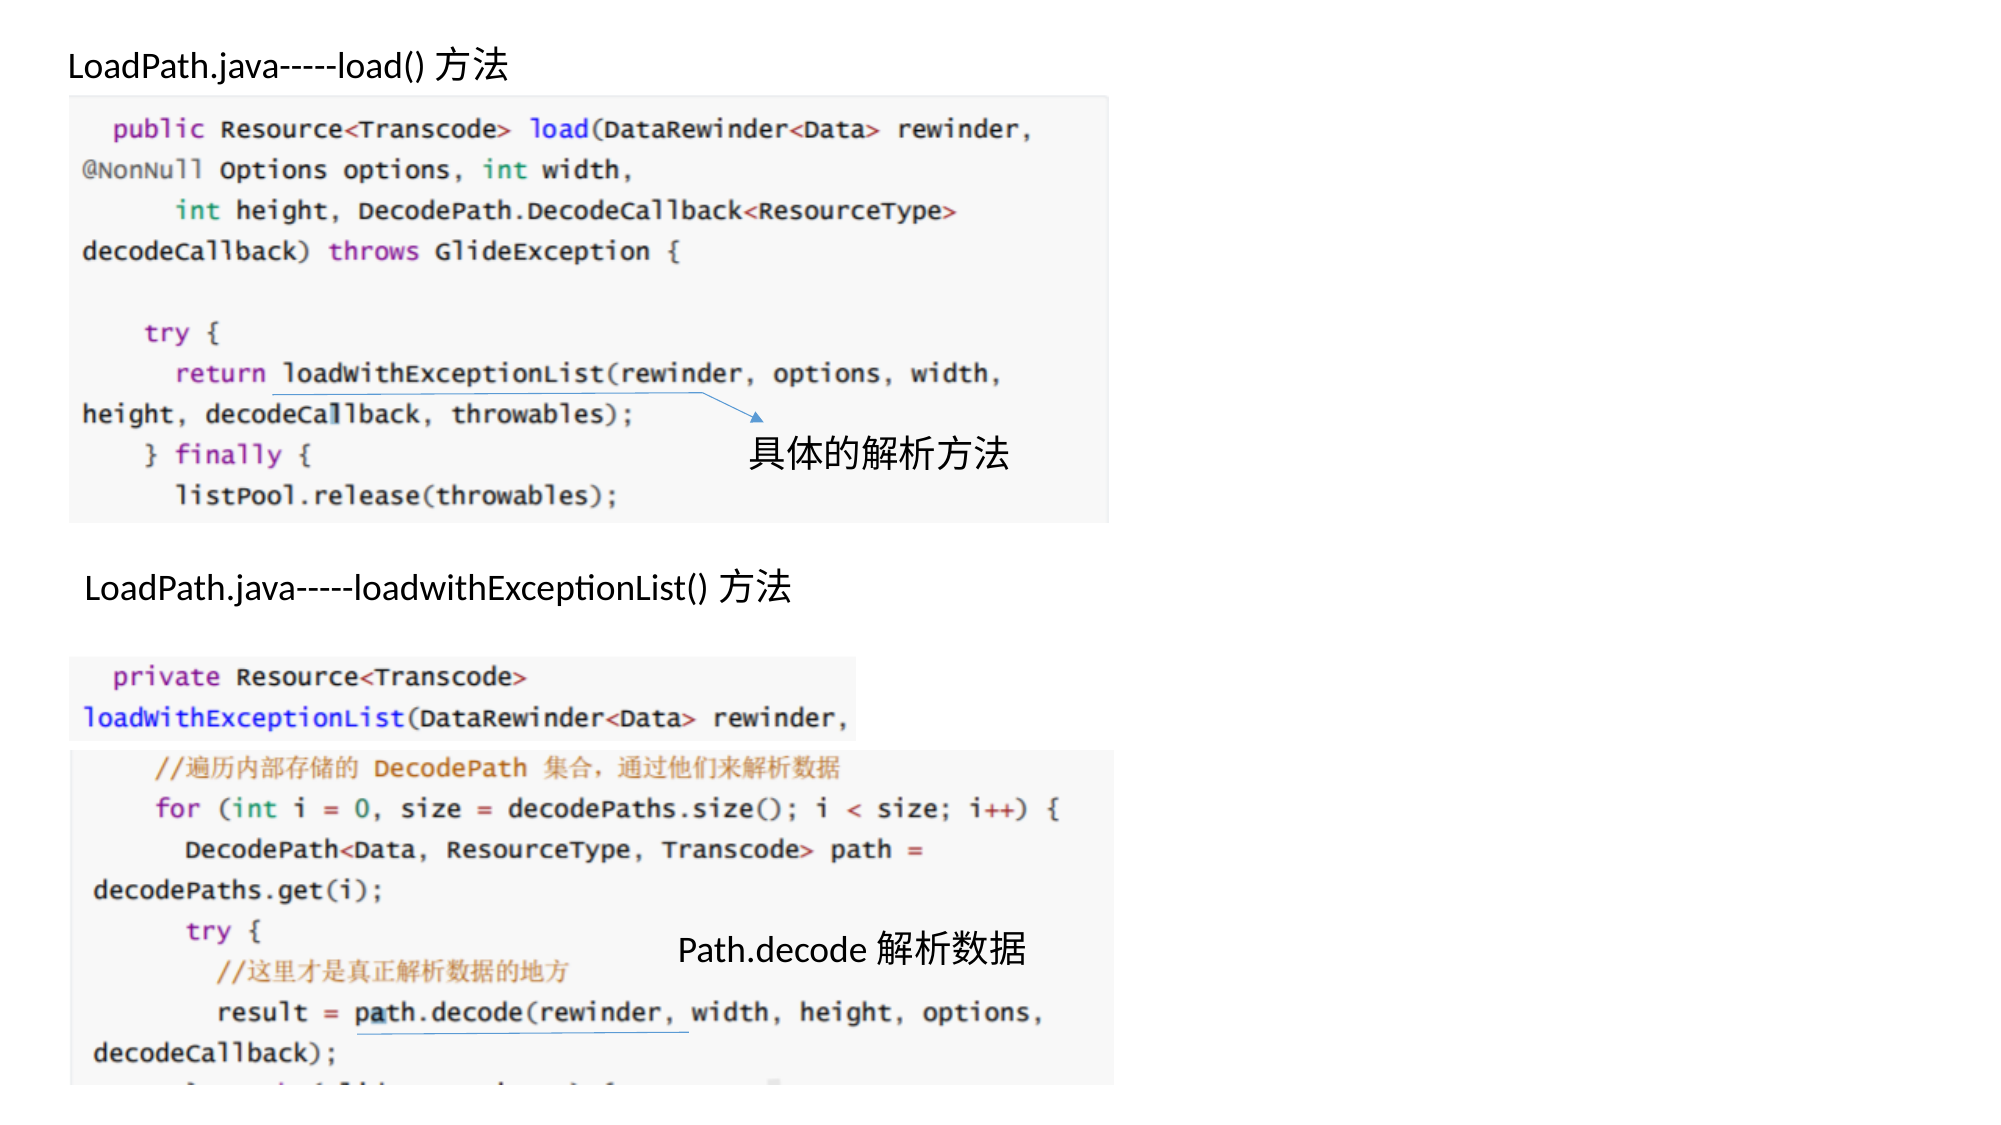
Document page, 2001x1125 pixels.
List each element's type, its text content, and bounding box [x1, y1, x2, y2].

text_box LoadPath.java-----load()方法 [53, 33, 810, 94]
picture [69, 649, 856, 741]
text_box LoadPath.java-----loadwithExceptionList()方法 [69, 555, 826, 616]
picture [69, 750, 1114, 1085]
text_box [702, 392, 764, 423]
picture [69, 94, 1110, 523]
